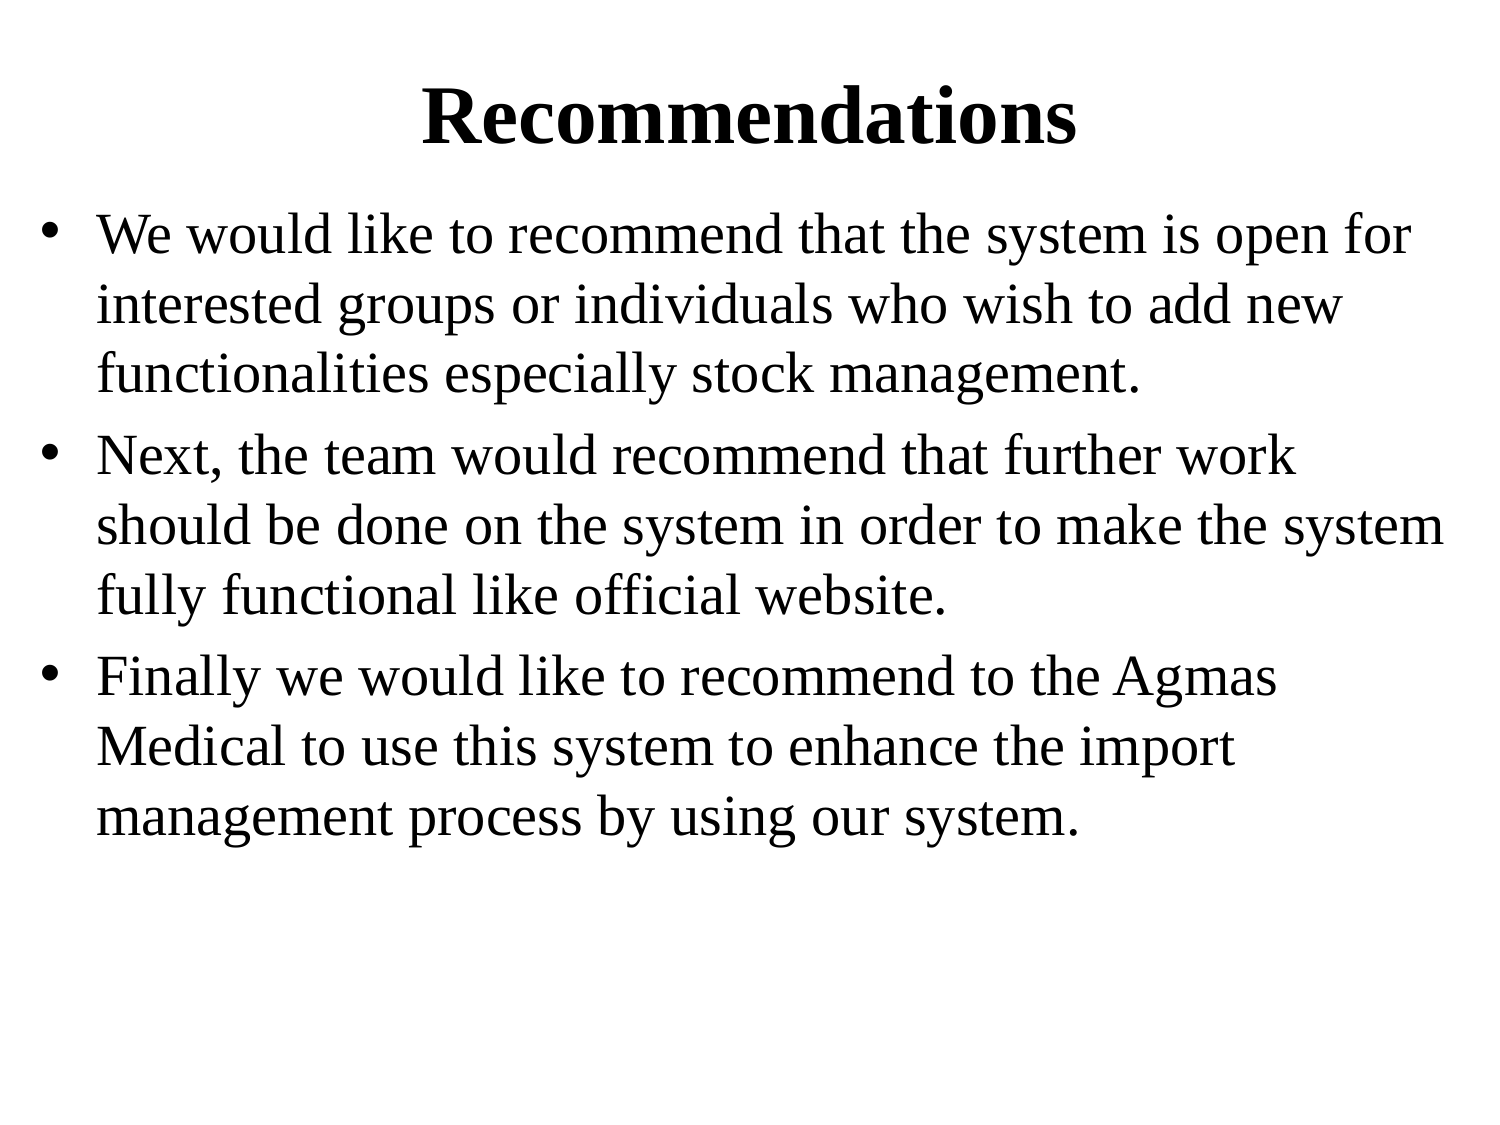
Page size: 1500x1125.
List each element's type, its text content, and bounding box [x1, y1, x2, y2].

title Recommendations [75, 45, 1425, 175]
list We would like to recommend that the system is open for interested groups or individuals who wish to add new functionalities especially stock management. Next, the team would recommend that further work should be done on the system in order to make the system fully functional like official website. Finally we would like to recommend to the Agmas Medical to use this system to enhance the import management process by using our system. [24, 187, 1463, 1088]
